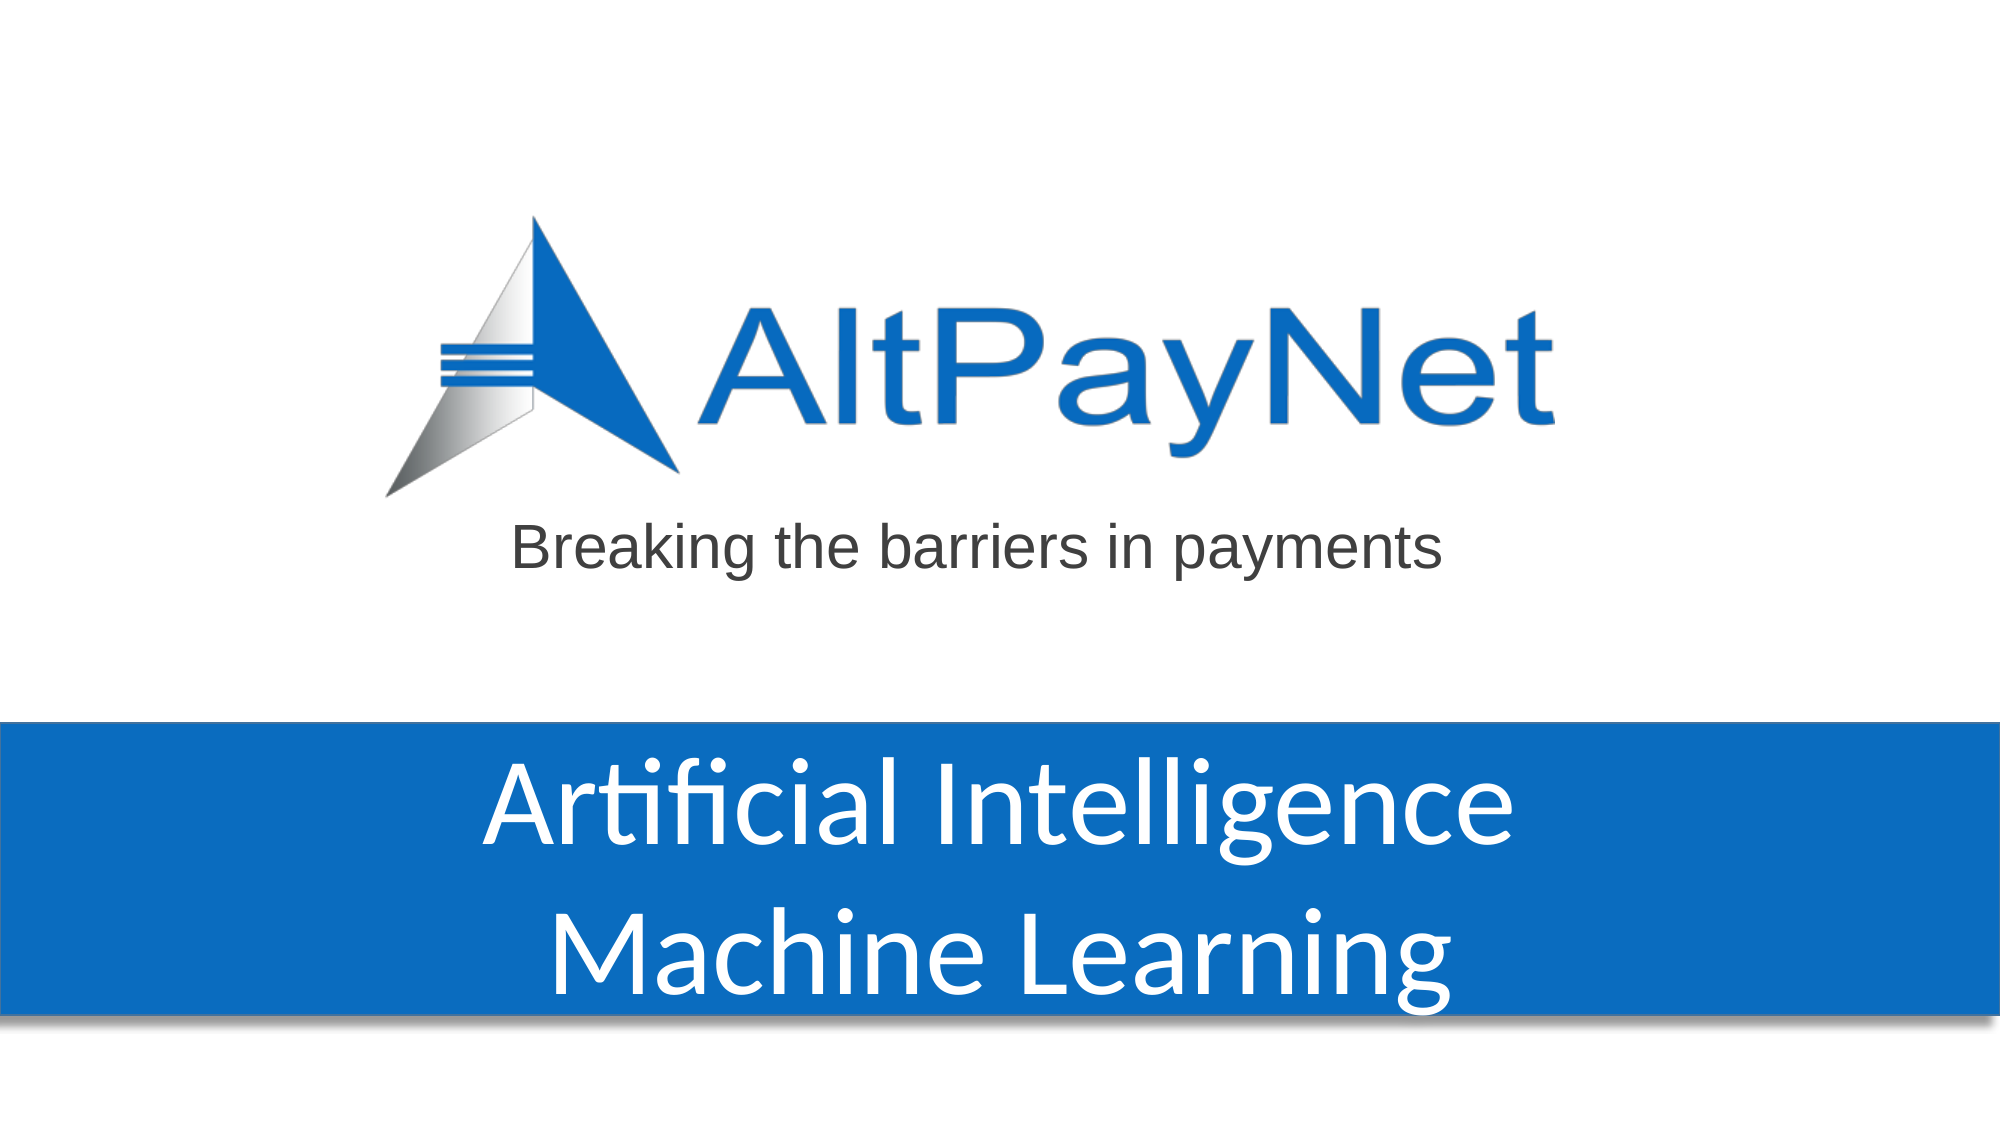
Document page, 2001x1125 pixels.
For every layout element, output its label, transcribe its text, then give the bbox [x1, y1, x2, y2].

subtitle Breaking the barriers in payments [384, 499, 1555, 625]
picture [384, 215, 1555, 499]
text_box Artificial Intelligence Machine Learning [0, 722, 2000, 1016]
